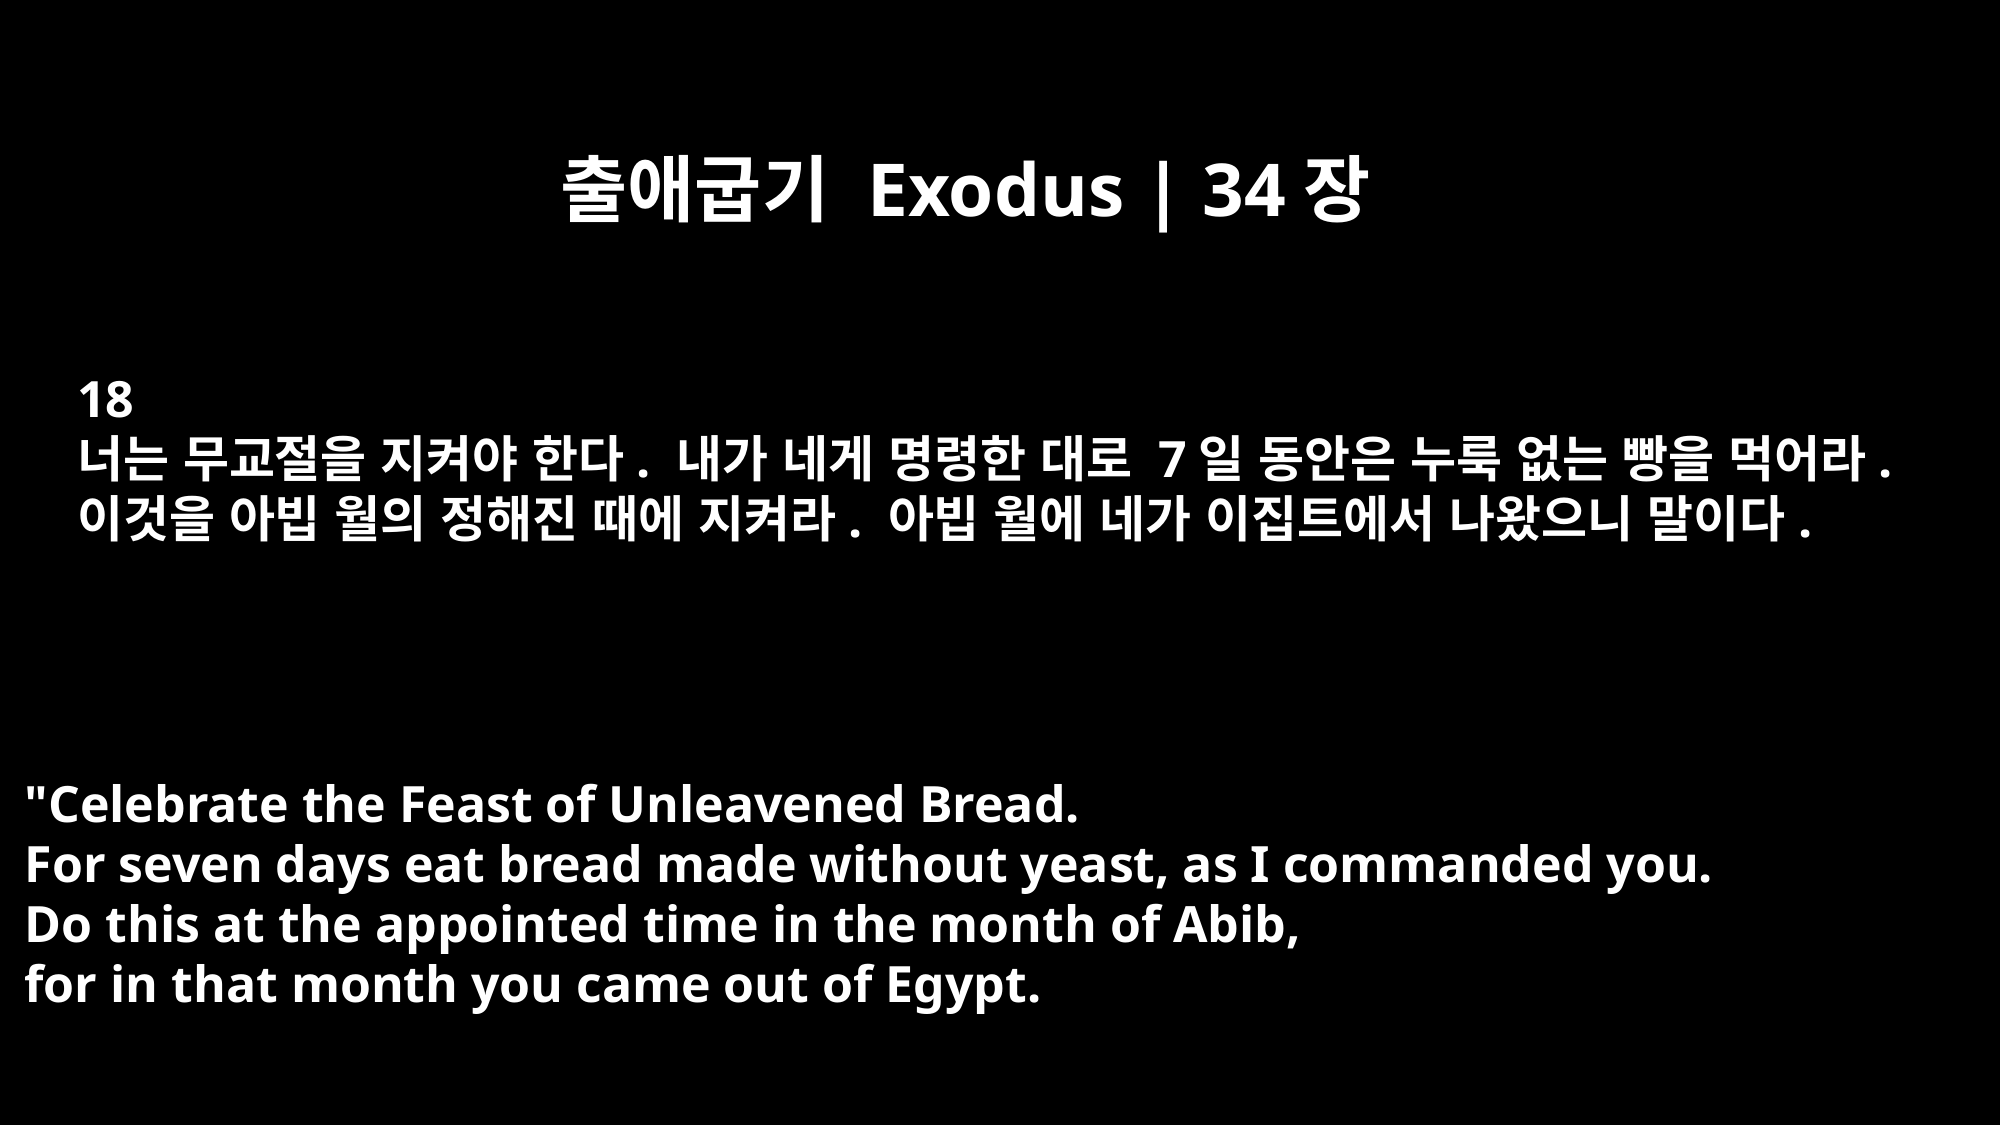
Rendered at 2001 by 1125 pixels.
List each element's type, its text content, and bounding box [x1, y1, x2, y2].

text_box 18 너는 무교절을 지켜야 한다. 내가 네게 명령한 대로 7일 동안은 누룩 없는 빵을 먹어라. 이것을 아빕 월의 정해진 때에 지켜라. 아빕 월에 네가 이집트에서 나왔으니 말이다. [62, 359, 1908, 555]
text_box "Celebrate the Feast of Unleavened Bread. For seven days eat bread made without yeast, as I commanded you. Do this at the appointed time in the month of Abib, for in that month you came out of Egypt. [10, 764, 1742, 1020]
text_box 출애굽기 Exodus | 34장 [545, 136, 1387, 239]
